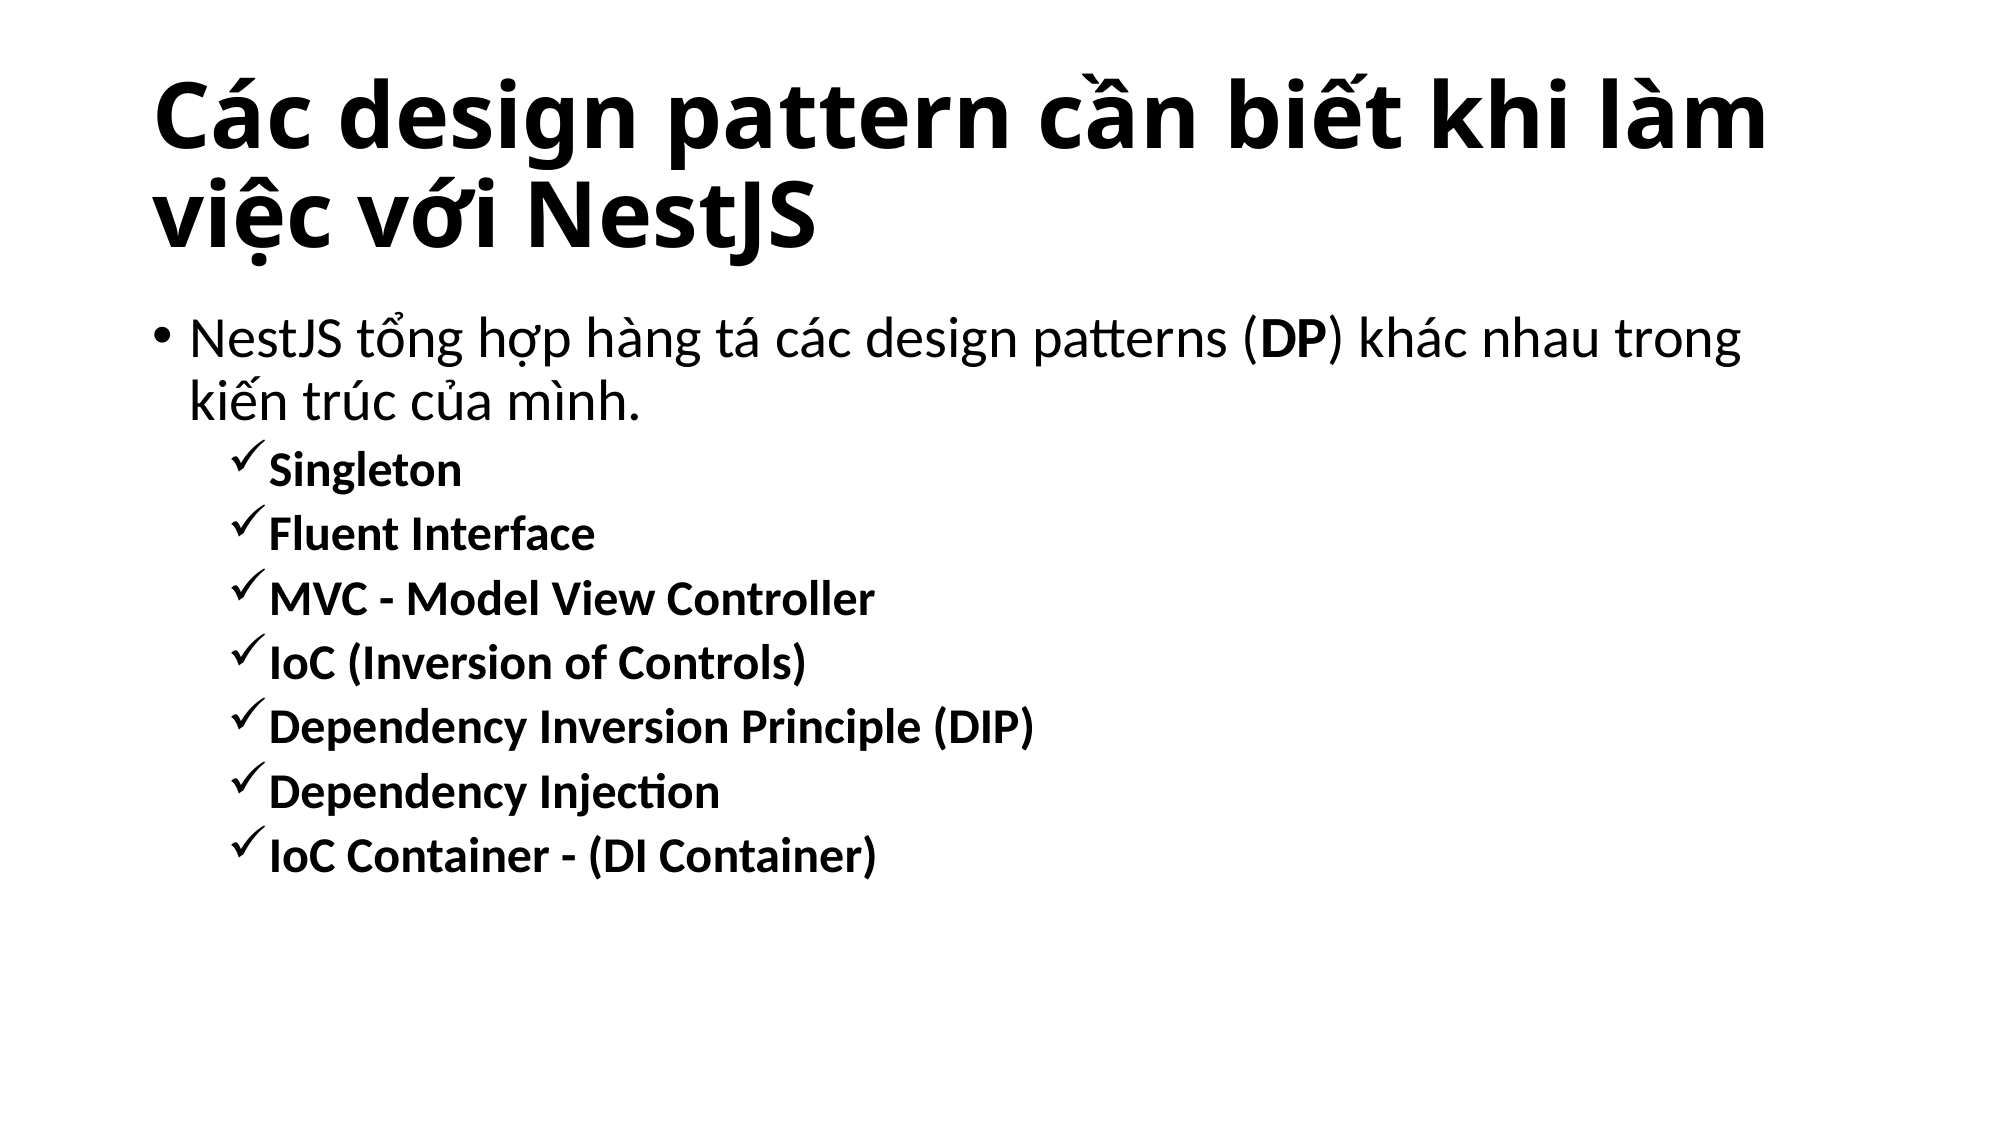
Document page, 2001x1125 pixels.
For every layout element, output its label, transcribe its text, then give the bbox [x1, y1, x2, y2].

list NestJS tổng hợp hàng tá các design patterns (DP) khác nhau trong kiến trúc của mình. Singleton Fluent Interface MVC - Model View Controller IoC (Inversion of Controls) Dependency Inversion Principle (DIP) Dependency Injection IoC Container - (DI Container) [137, 299, 1863, 1014]
title Các design pattern cần biết khi làm việc với NestJS [137, 59, 1863, 278]
